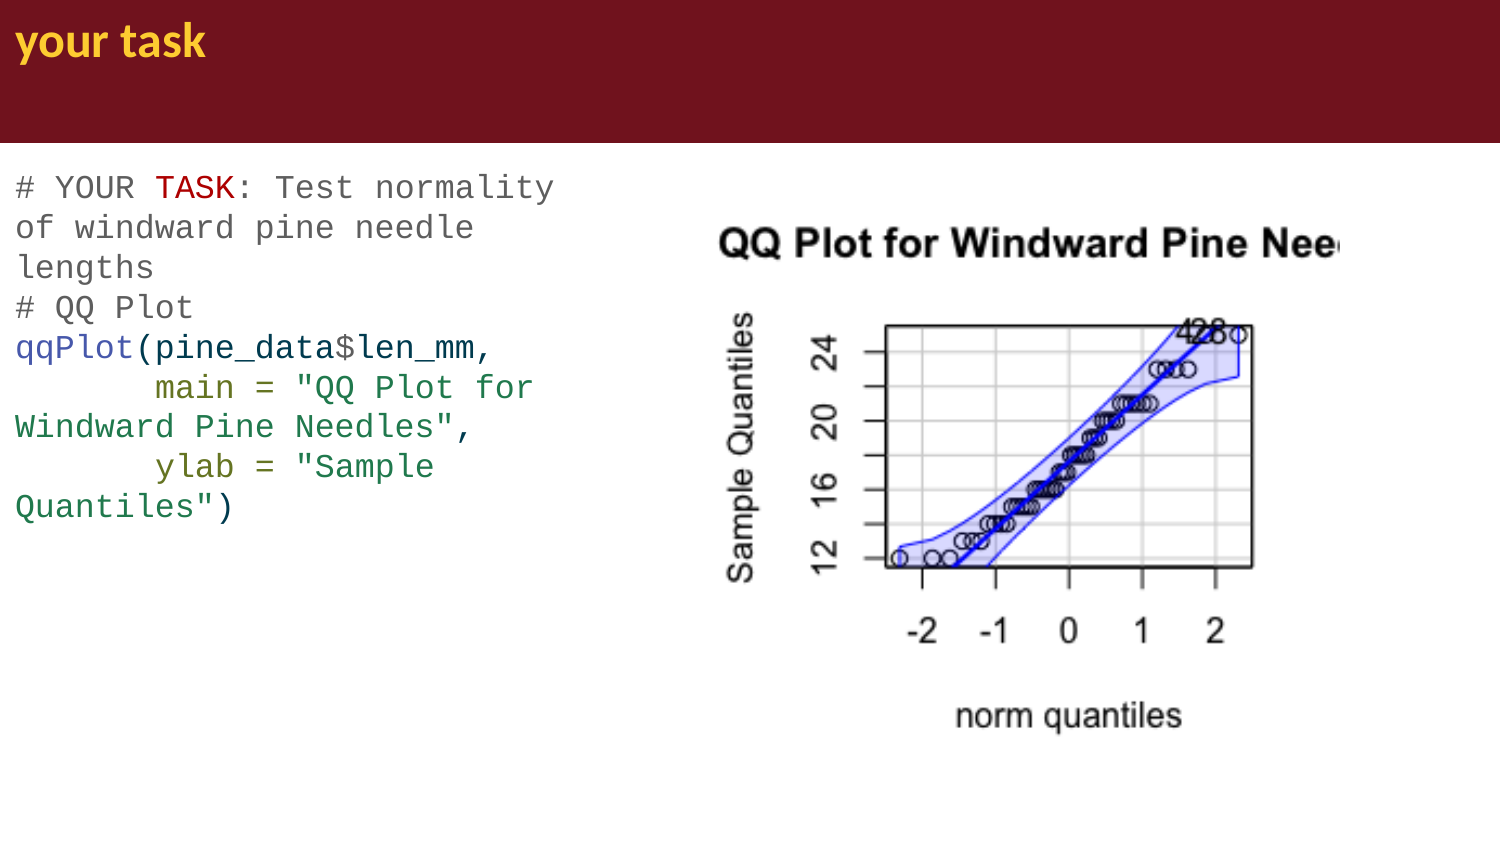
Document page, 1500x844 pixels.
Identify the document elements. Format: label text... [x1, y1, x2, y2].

title your task [0, 0, 1500, 143]
picture [716, 155, 1340, 780]
list # YOUR TASK: Test normality of windward pine needle lengths # QQ Plot qqPlot(pine_data$len_mm, main = "QQ Plot for Windward Pine Needles", ylab = "Sample Quantiles") [0, 157, 581, 735]
